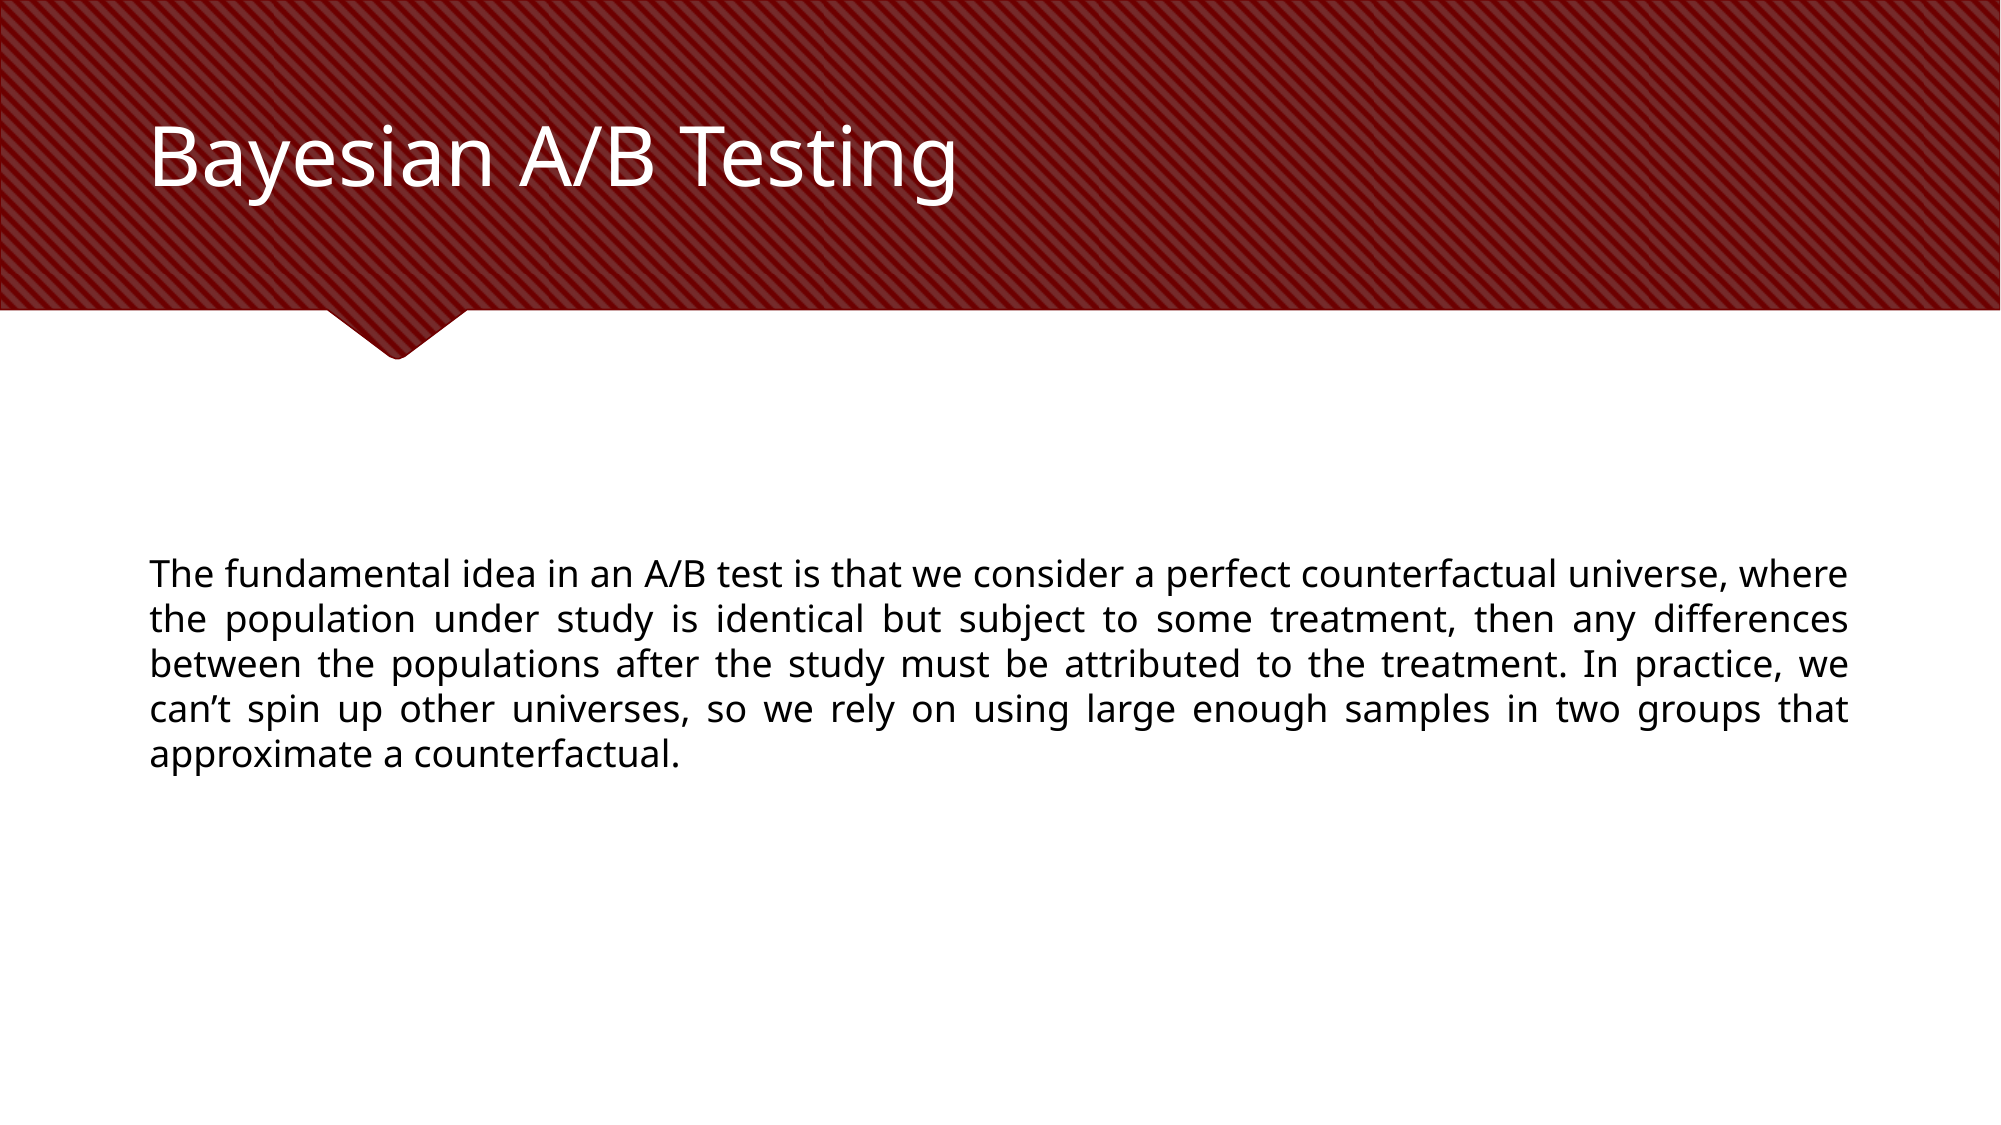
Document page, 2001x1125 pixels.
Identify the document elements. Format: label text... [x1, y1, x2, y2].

title Bayesian A/B Testing [132, 73, 1868, 233]
list The fundamental idea in an A/B test is that we consider a perfect counterfactual universe, where the population under study is identical but subject to some treatment, then any differences between the populations after the study must be attributed to the treatment. In practice, we can’t spin up other universes, so we rely on using large enough samples in two groups that approximate a counterfactual. [134, 364, 1866, 962]
